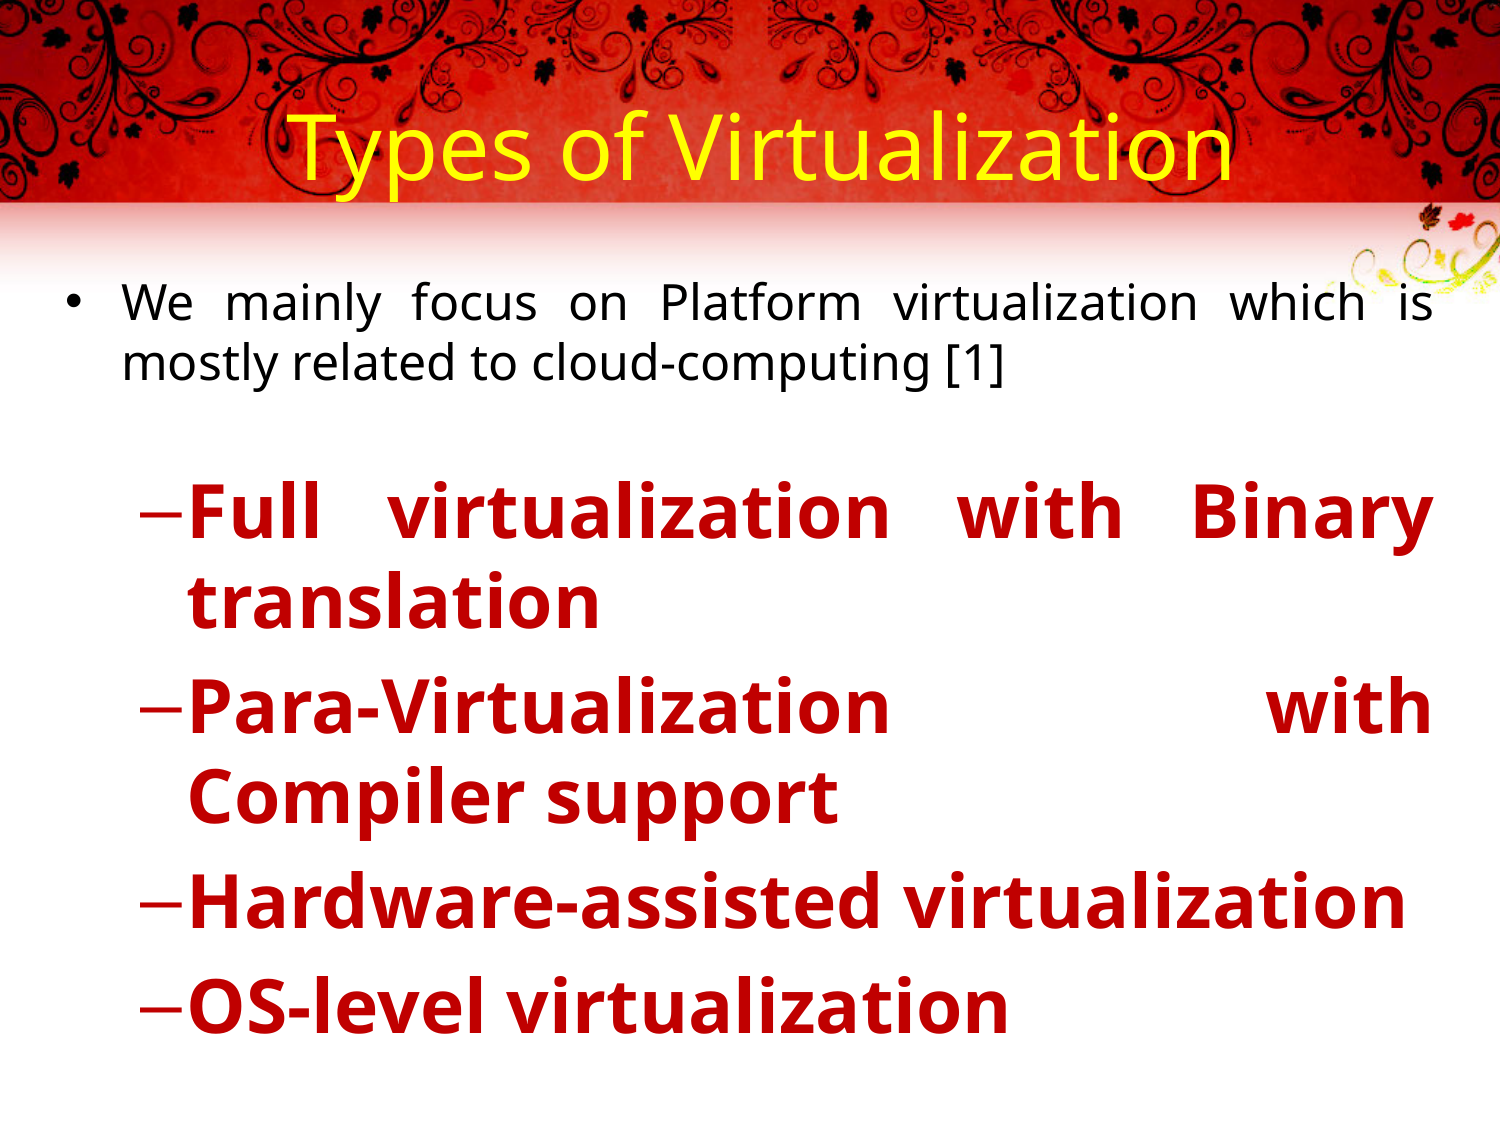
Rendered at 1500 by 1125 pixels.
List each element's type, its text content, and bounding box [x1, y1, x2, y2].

list We mainly focus on Platform virtualization which is mostly related to cloud-computing [1] Full virtualization with Binary translation Para-Virtualization with Compiler support Hardware-assisted virtualization OS-level virtualization [49, 262, 1451, 1088]
picture [0, 0, 1500, 1125]
title Types of Virtualization [87, 87, 1438, 201]
